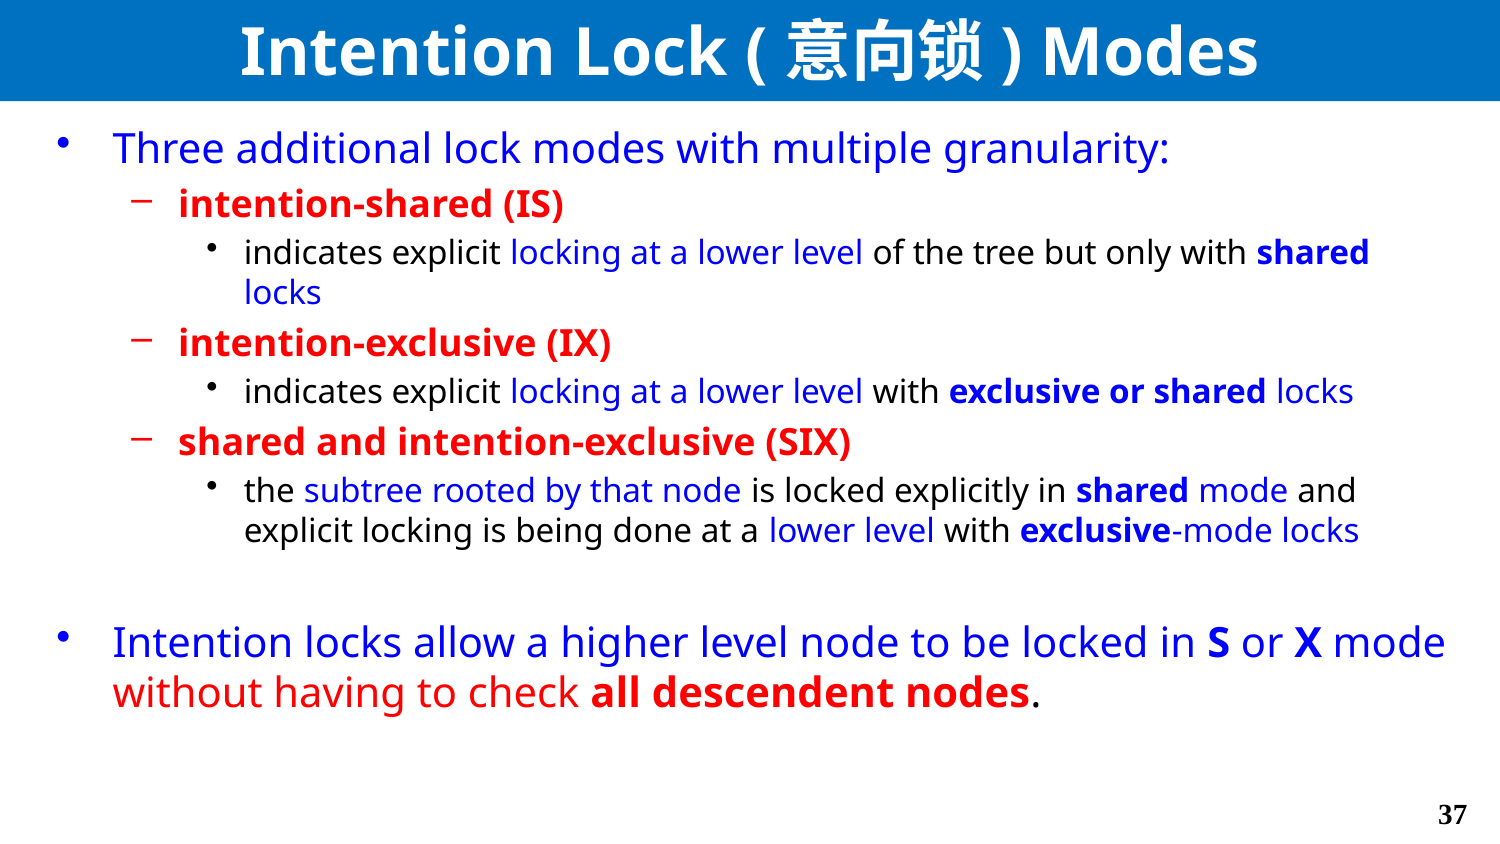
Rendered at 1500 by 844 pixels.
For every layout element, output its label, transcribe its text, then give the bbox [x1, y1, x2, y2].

title Intention Lock (意向锁) Modes [0, 0, 1500, 102]
list Three additional lock modes with multiple granularity: intention-shared (IS) indicates explicit locking at a lower level of the tree but only with shared locks intention-exclusive (IX) indicates explicit locking at a lower level with exclusive or shared locks shared and intention-exclusive (SIX) the subtree rooted by that node is locked explicitly in shared mode and explicit locking is being done at a lower level with exclusive-mode locks Intention locks allow a higher level node to be locked in S or X mode without having to check all descendent nodes. [41, 114, 1471, 739]
